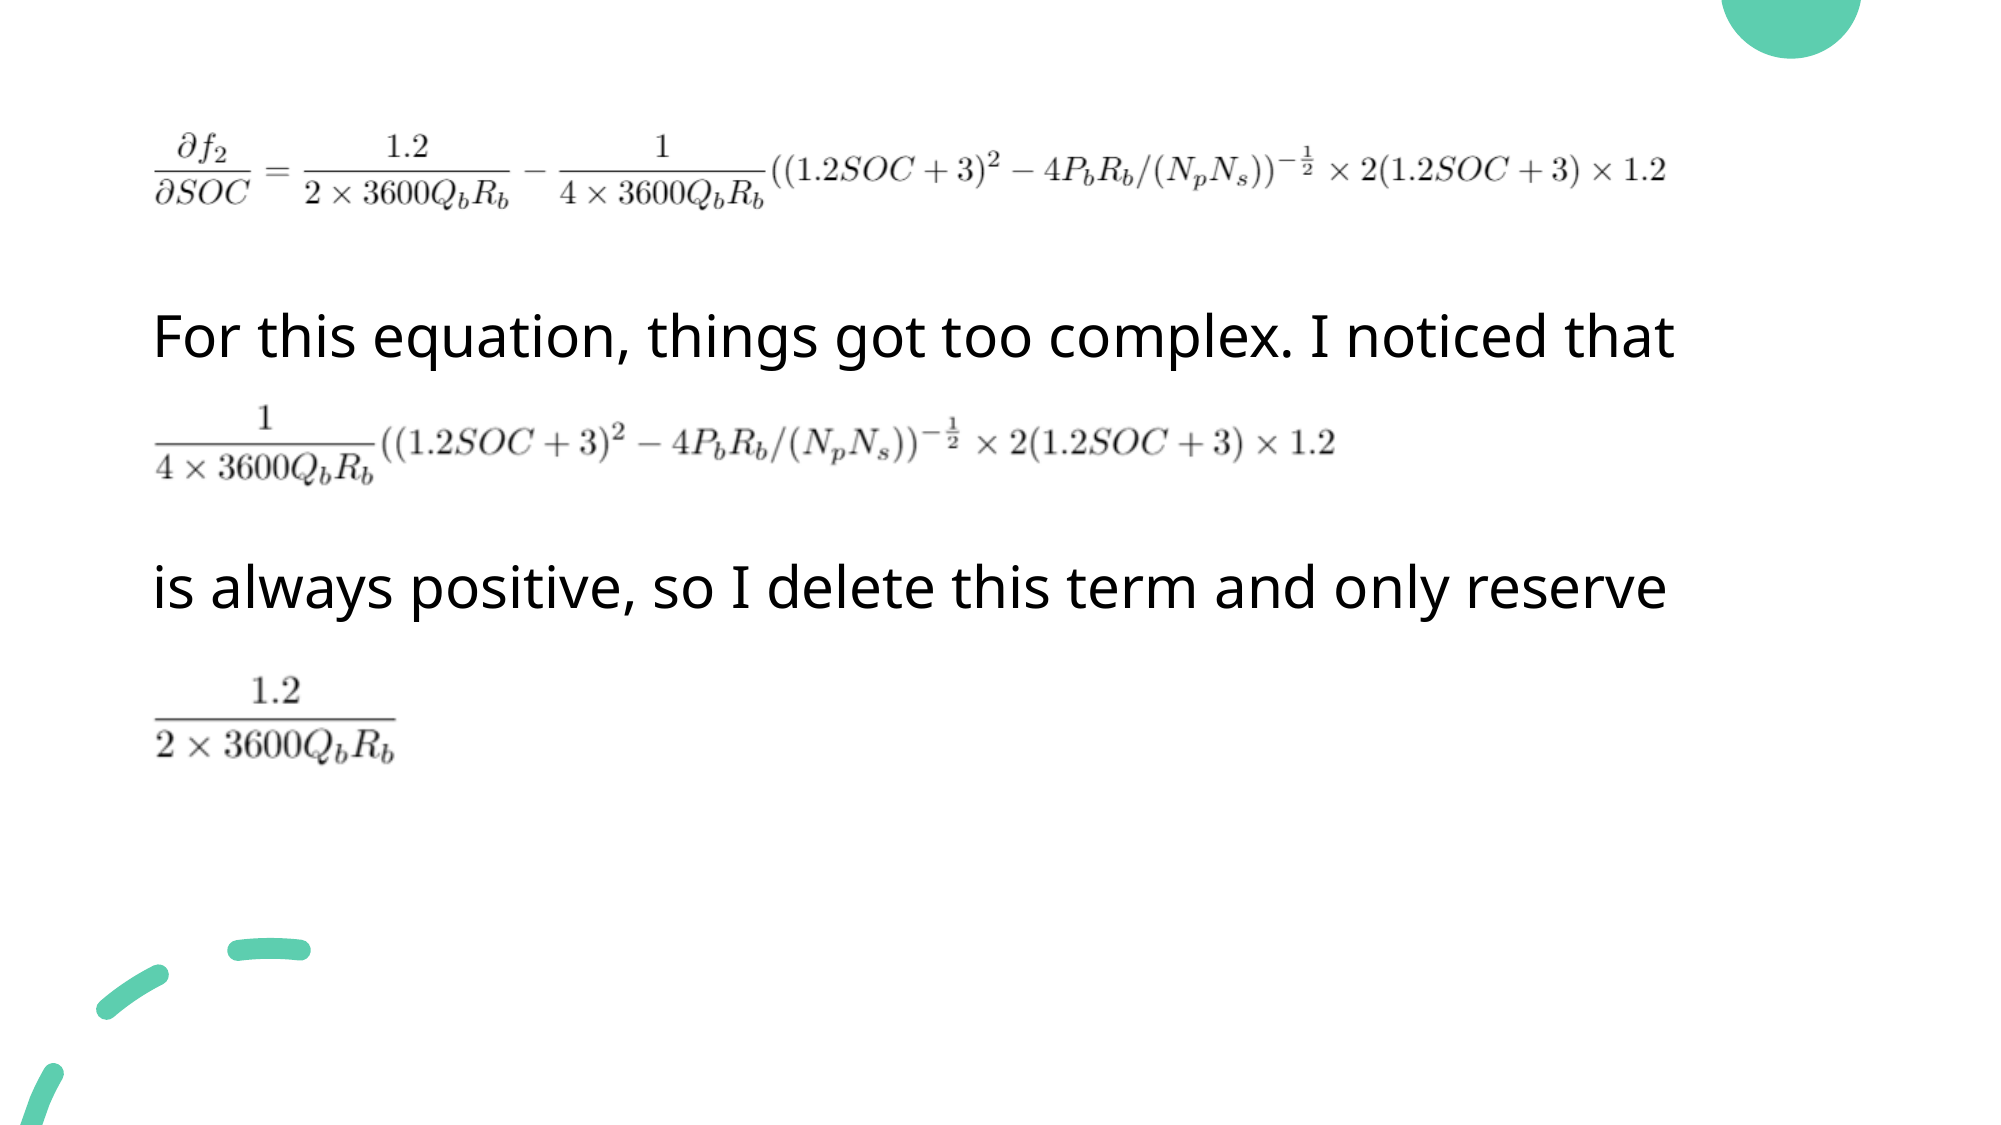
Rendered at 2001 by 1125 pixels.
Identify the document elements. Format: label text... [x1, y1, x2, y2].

picture [137, 112, 1736, 235]
picture [149, 660, 402, 793]
list For this equation, things got too complex. I noticed that is always positive, so I delete this term and only reserve [137, 299, 1863, 933]
picture [149, 398, 1365, 499]
